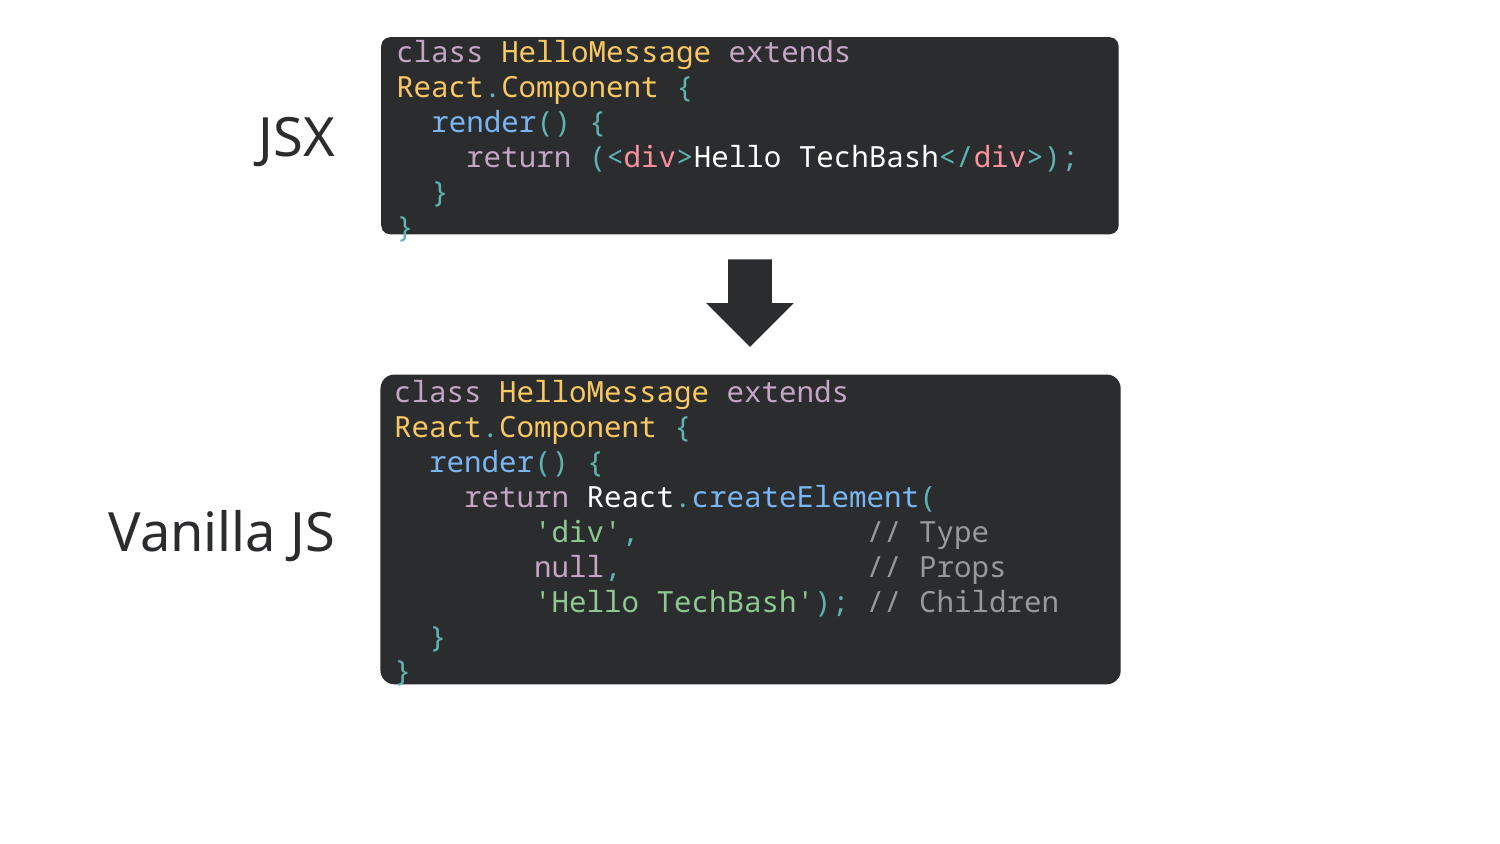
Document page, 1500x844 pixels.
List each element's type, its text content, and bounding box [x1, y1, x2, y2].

text_box JSX [4, 94, 350, 175]
text_box Vanilla JS [4, 489, 350, 570]
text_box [378, 374, 1121, 685]
text_box [704, 257, 796, 348]
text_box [380, 36, 1119, 235]
